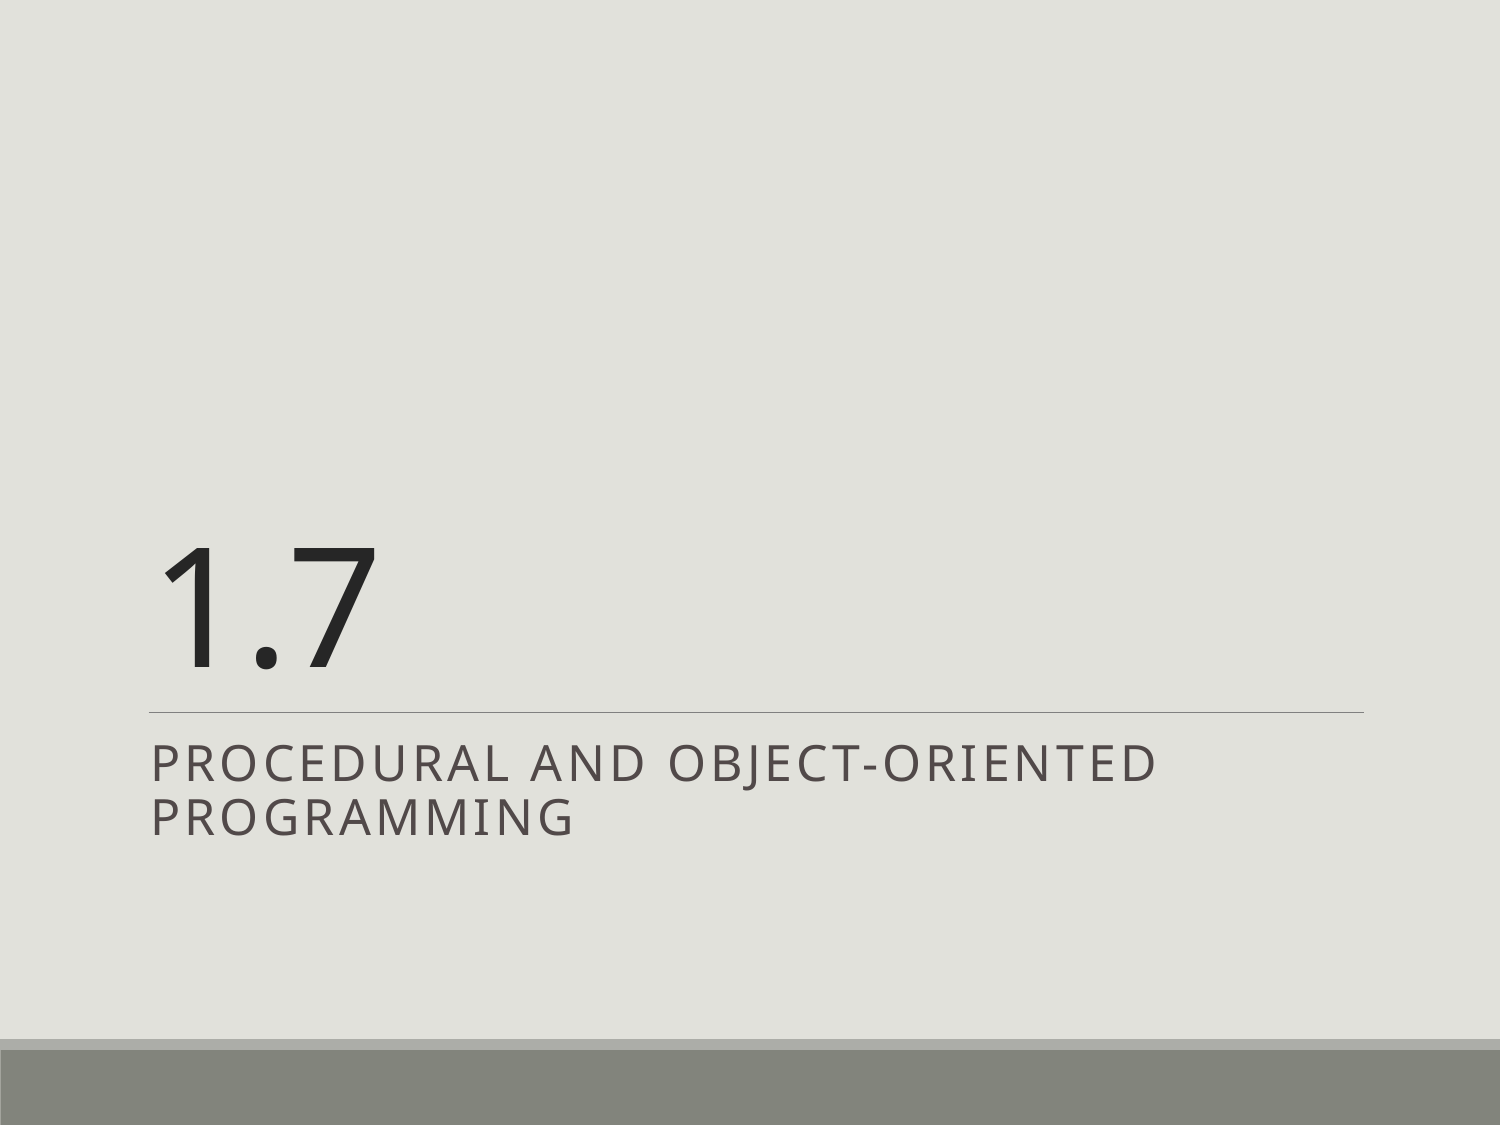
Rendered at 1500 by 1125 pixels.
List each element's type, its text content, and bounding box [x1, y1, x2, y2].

title 1.7 [135, 124, 1373, 710]
subtitle Procedural and Object-Oriented Programming [135, 730, 1373, 919]
